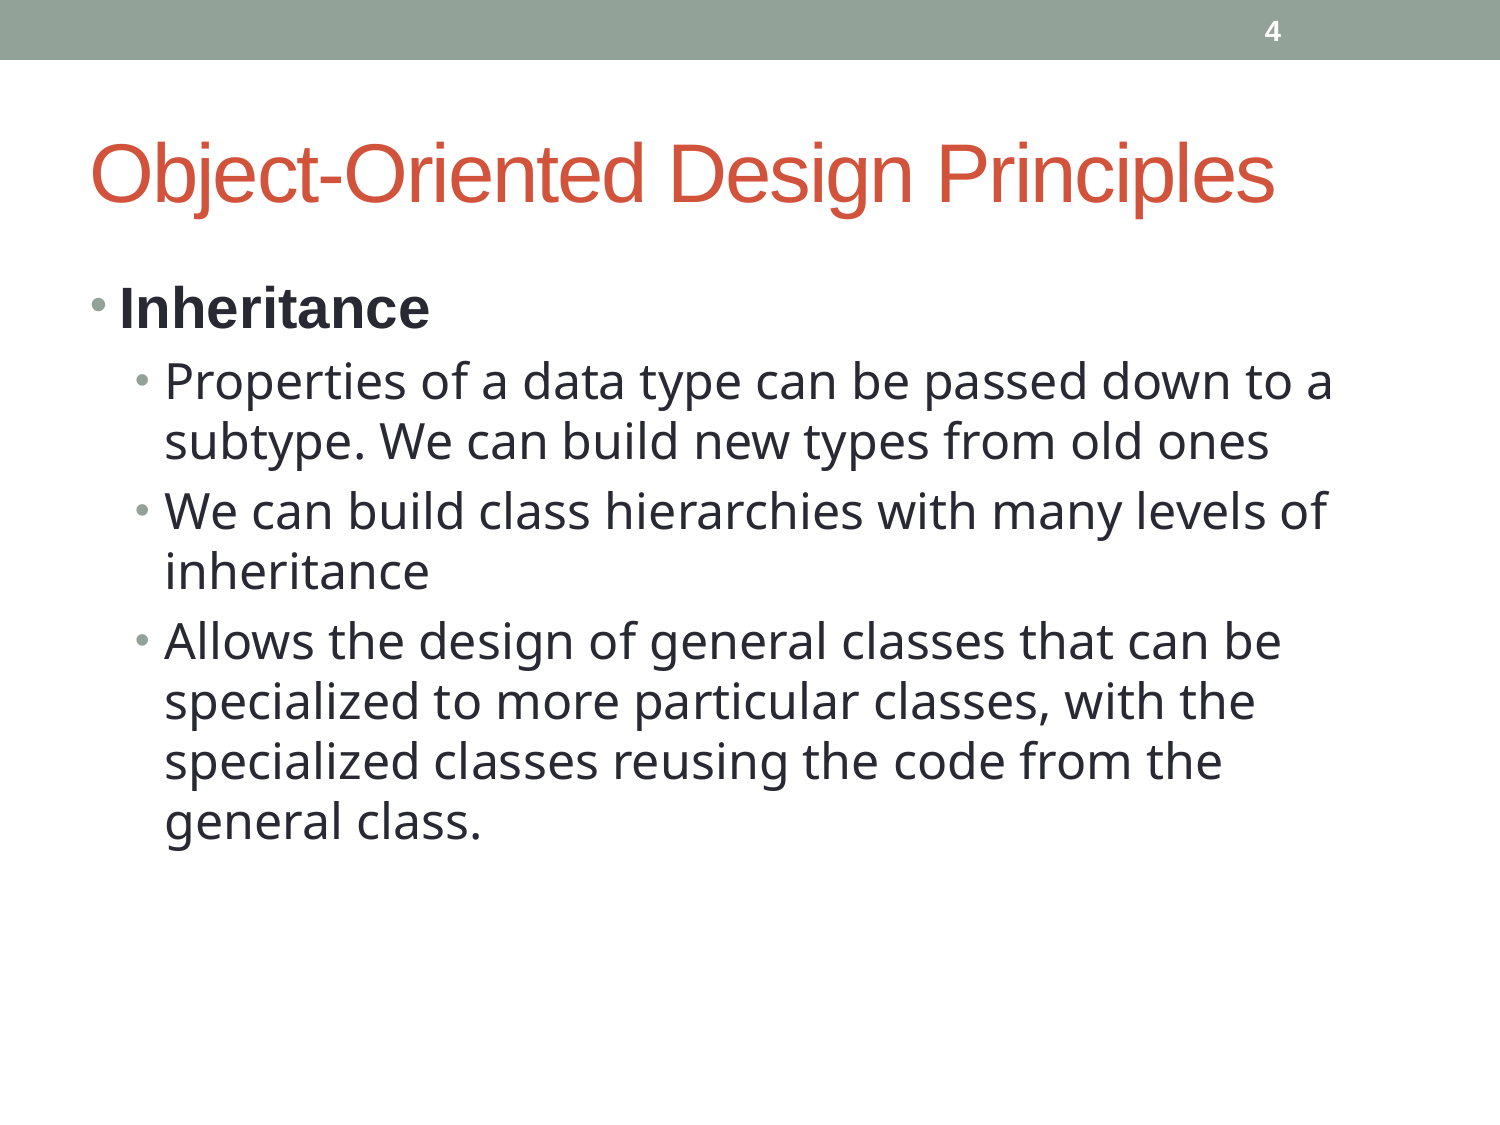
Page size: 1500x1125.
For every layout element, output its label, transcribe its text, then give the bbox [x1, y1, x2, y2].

list Inheritance Properties of a data type can be passed down to a subtype. We can build new types from old ones We can build class hierarchies with many levels of inheritance Allows the design of general classes that can be specialized to more particular classes, with the specialized classes reusing the code from the general class. [75, 262, 1425, 1063]
title Object-Oriented Design Principles [75, 87, 1425, 250]
slide_number 4 [1250, 3, 1425, 57]
